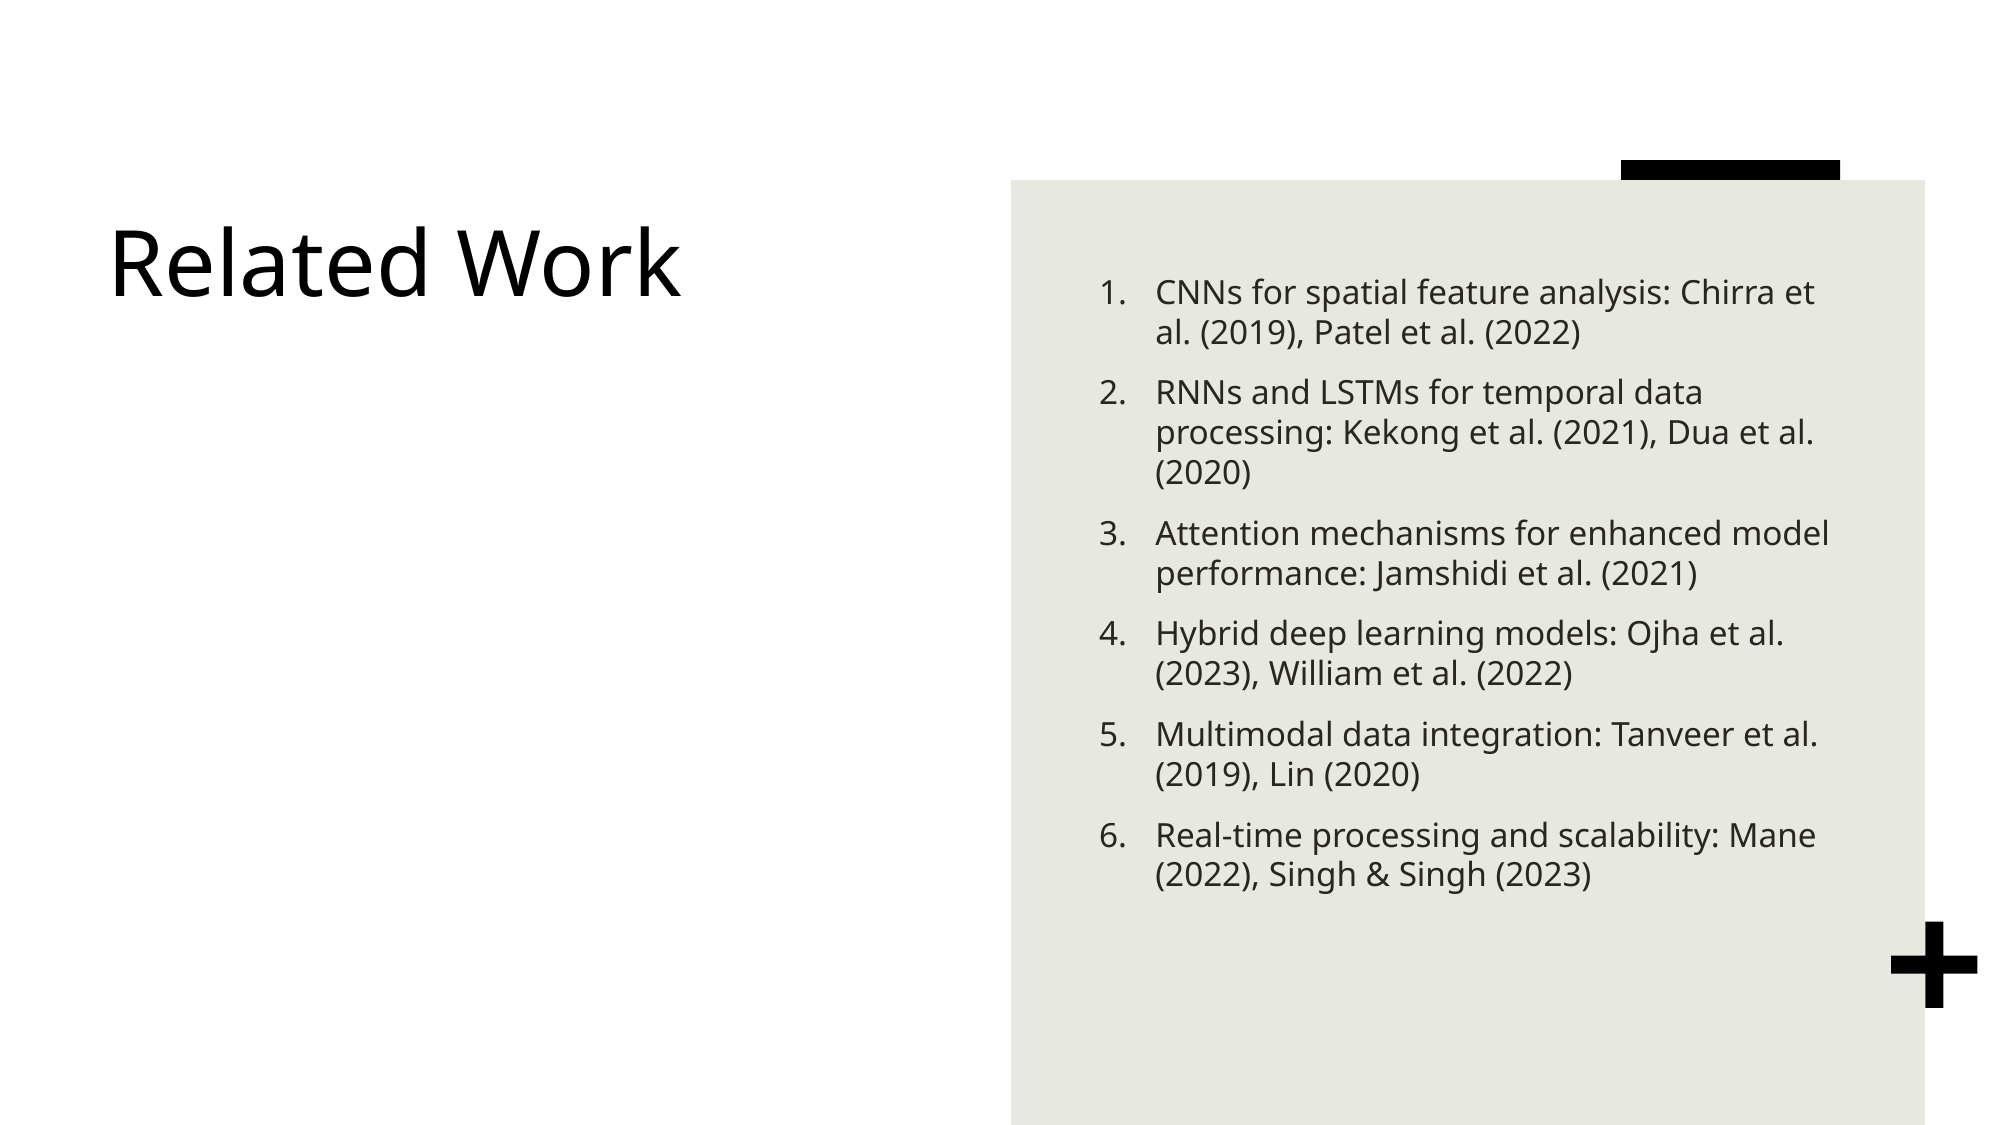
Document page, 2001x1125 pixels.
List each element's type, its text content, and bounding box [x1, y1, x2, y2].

list CNNs for spatial feature analysis: Chirra et al. (2019), Patel et al. (2022) RNNs and LSTMs for temporal data processing: Kekong et al. (2021), Dua et al. (2020) Attention mechanisms for enhanced model performance: Jamshidi et al. (2021) Hybrid deep learning models: Ojha et al. (2023), William et al. (2022) Multimodal data integration: Tanveer et al. (2019), Lin (2020) Real-time processing and scalability: Mane (2022), Singh & Singh (2023) [1084, 263, 1870, 1071]
title Related Work [92, 197, 979, 435]
